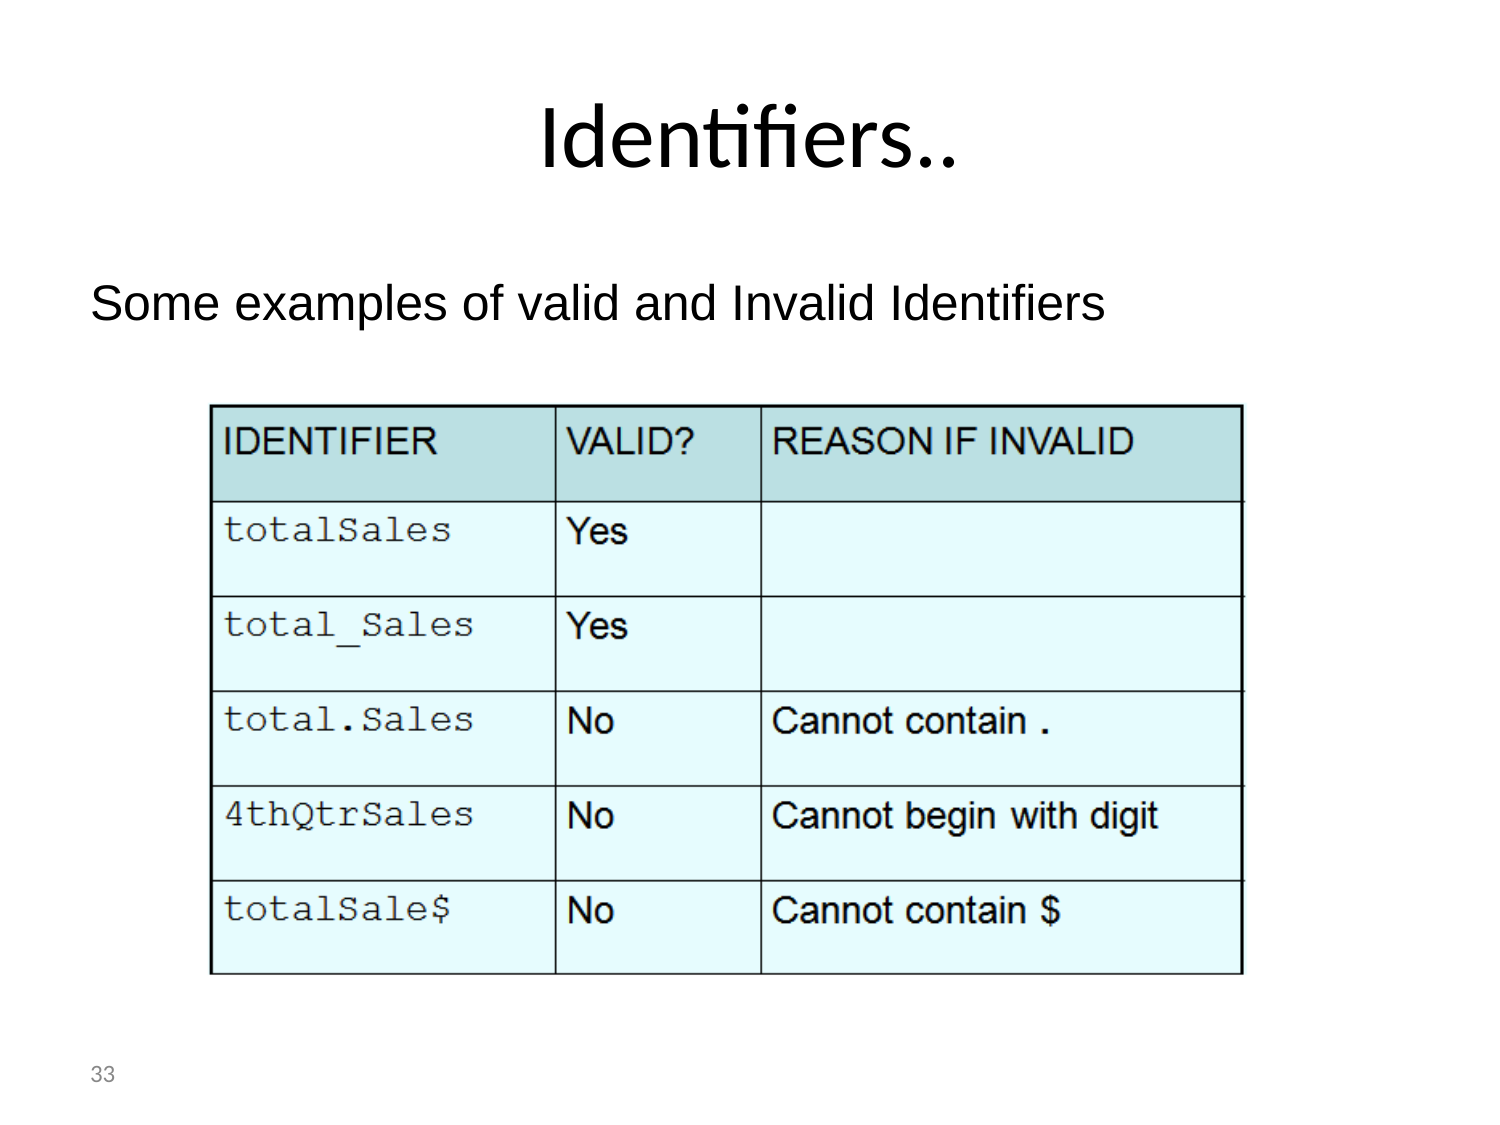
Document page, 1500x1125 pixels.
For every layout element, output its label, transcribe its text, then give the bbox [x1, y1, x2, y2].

title Identifiers.. [75, 37, 1425, 225]
list Some examples of valid and Invalid Identifiers [75, 262, 1425, 1005]
slide_number ‹#› [75, 1042, 425, 1103]
picture [162, 362, 1276, 1014]
